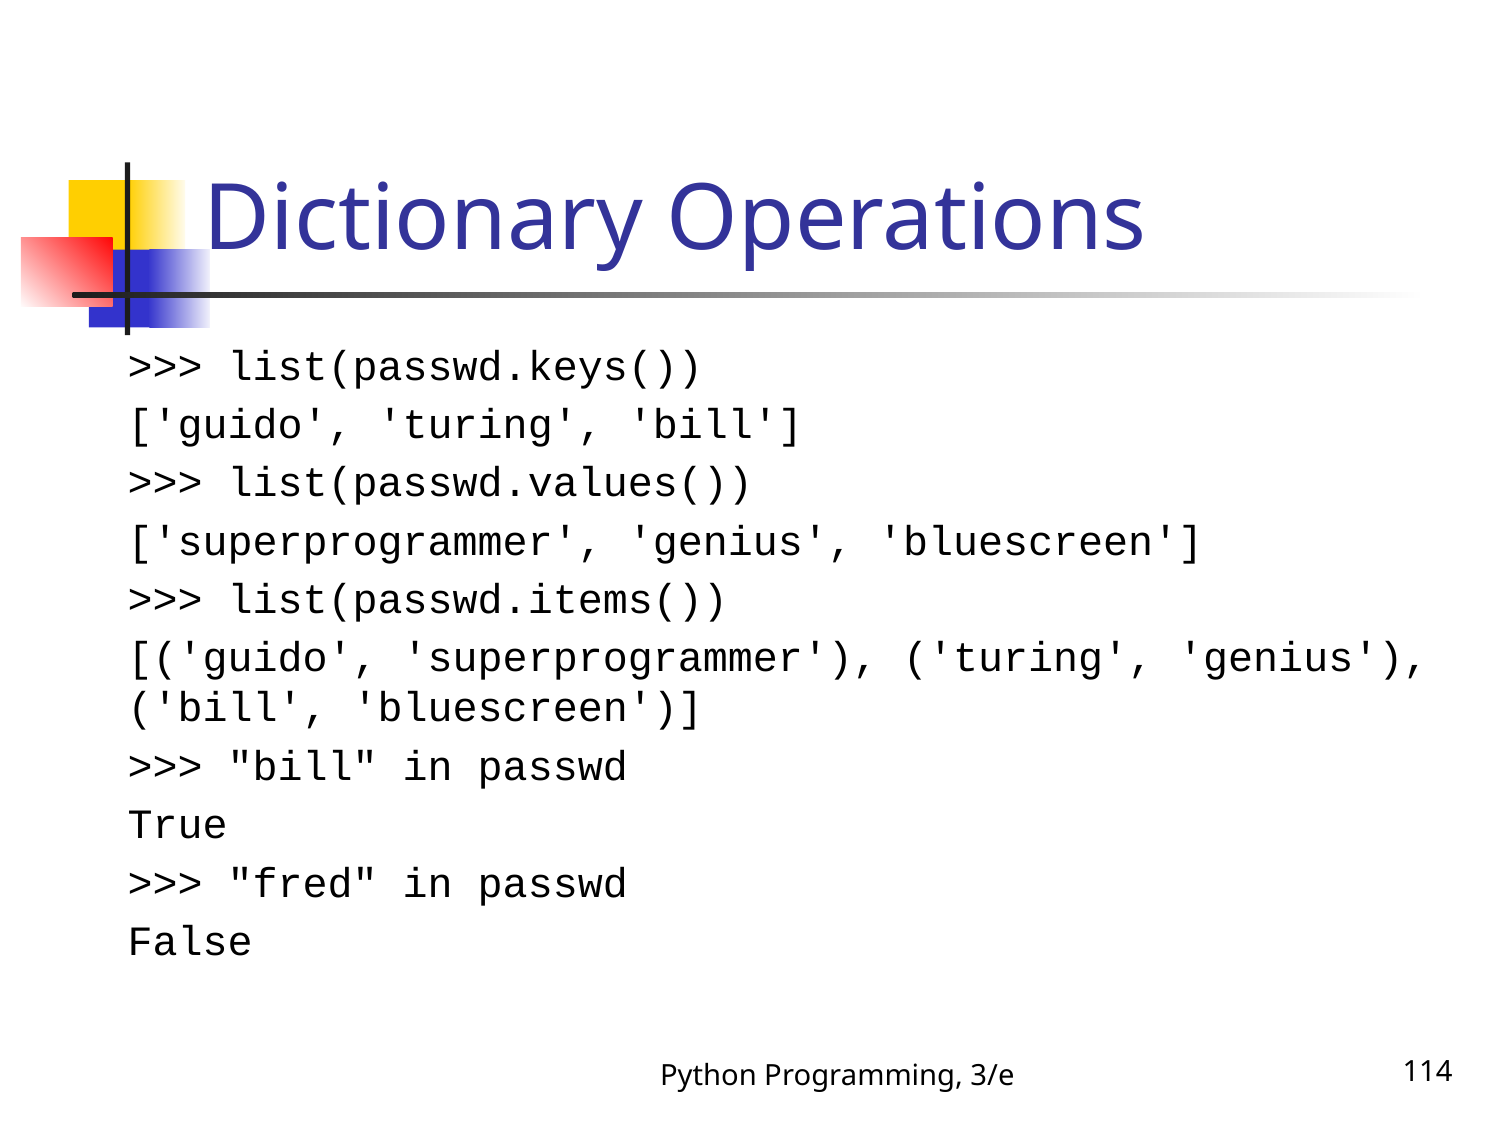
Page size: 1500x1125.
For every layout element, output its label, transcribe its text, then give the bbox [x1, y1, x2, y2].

footer Python Programming, 3/e [599, 1023, 1076, 1100]
list >>> list(passwd.keys()) ['guido', 'turing', 'bill'] >>> list(passwd.values()) ['superprogrammer', 'genius', 'bluescreen'] >>> list(passwd.items()) [('guido', 'superprogrammer'), ('turing', 'genius'), ('bill', 'bluescreen')] >>> "bill" in passwd True >>> "fred" in passwd False [112, 331, 1469, 1006]
title Dictionary Operations [188, 35, 1468, 275]
slide_number 114 [1154, 1023, 1468, 1100]
